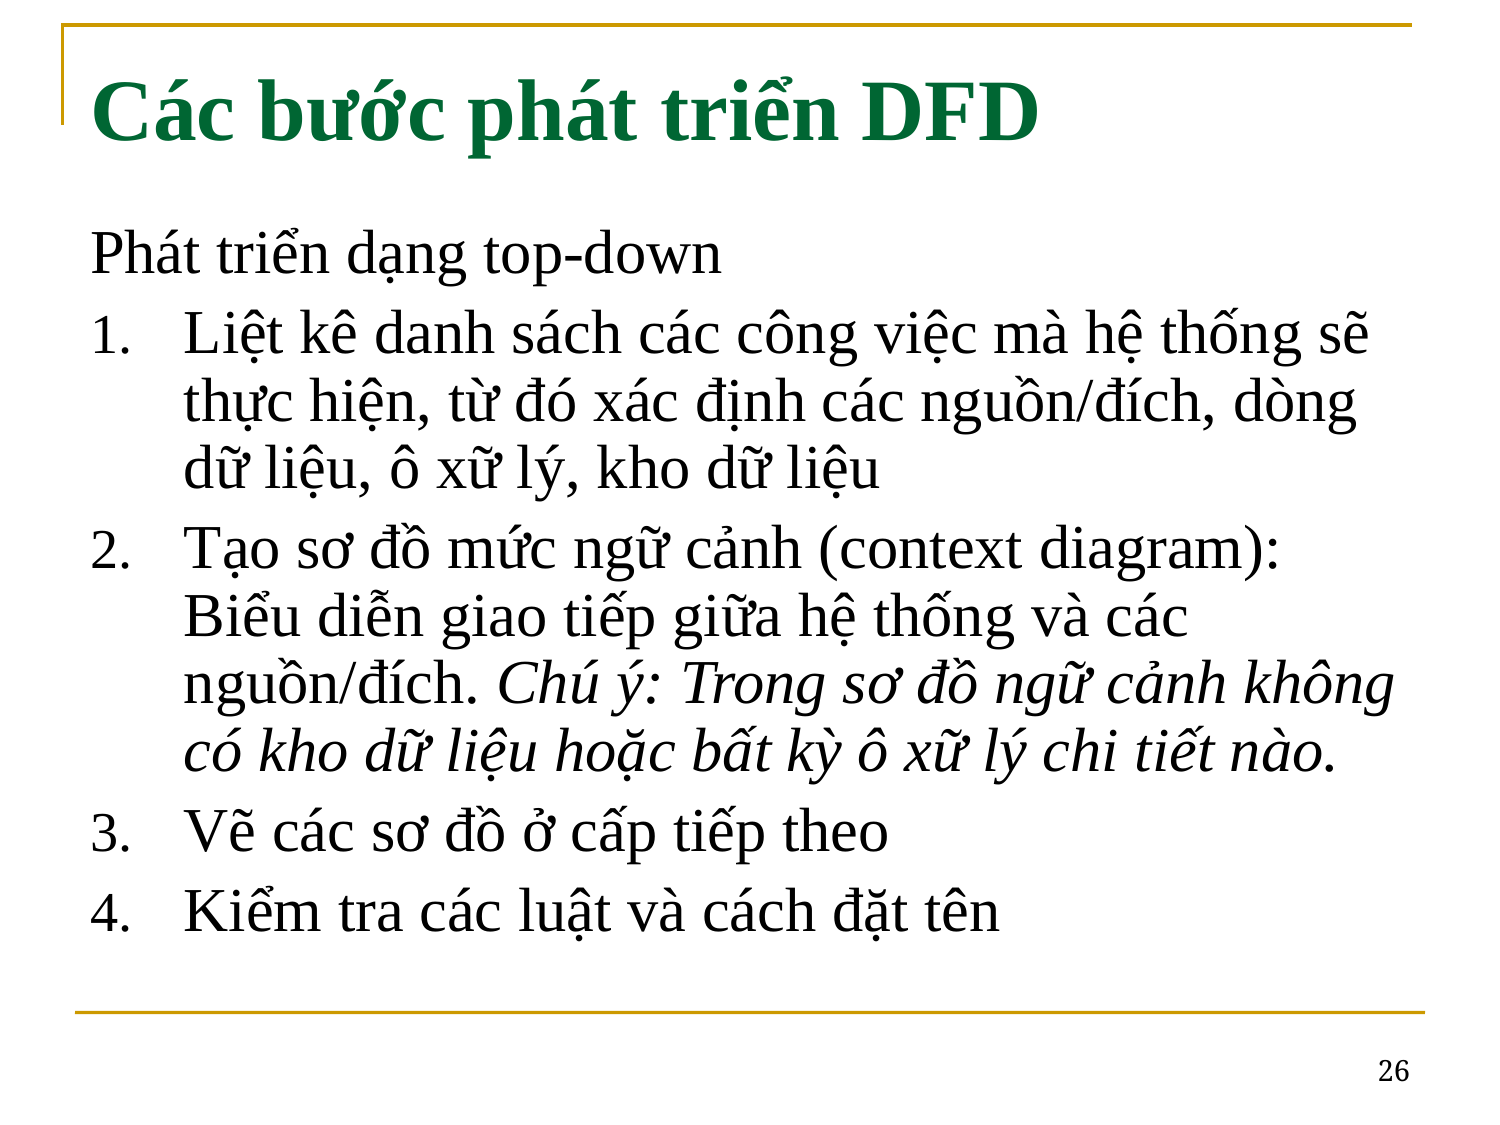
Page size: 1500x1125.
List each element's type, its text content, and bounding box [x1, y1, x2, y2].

slide_number 26 [1074, 1023, 1426, 1100]
list Phát triển dạng top-down Liệt kê danh sách các công việc mà hệ thống sẽ thực hiện, từ đó xác định các nguồn/đích, dòng dữ liệu, ô xữ lý, kho dữ liệu Tạo sơ đồ mức ngữ cảnh (context diagram): Biểu diễn giao tiếp giữa hệ thống và các nguồn/đích. Chú ý: Trong sơ đồ ngữ cảnh không có kho dữ liệu hoặc bất kỳ ô xữ lý chi tiết nào. Vẽ các sơ đồ ở cấp tiếp theo Kiểm tra các luật và cách đặt tên [75, 212, 1425, 1006]
title Các bước phát triển DFD [75, 45, 1463, 188]
